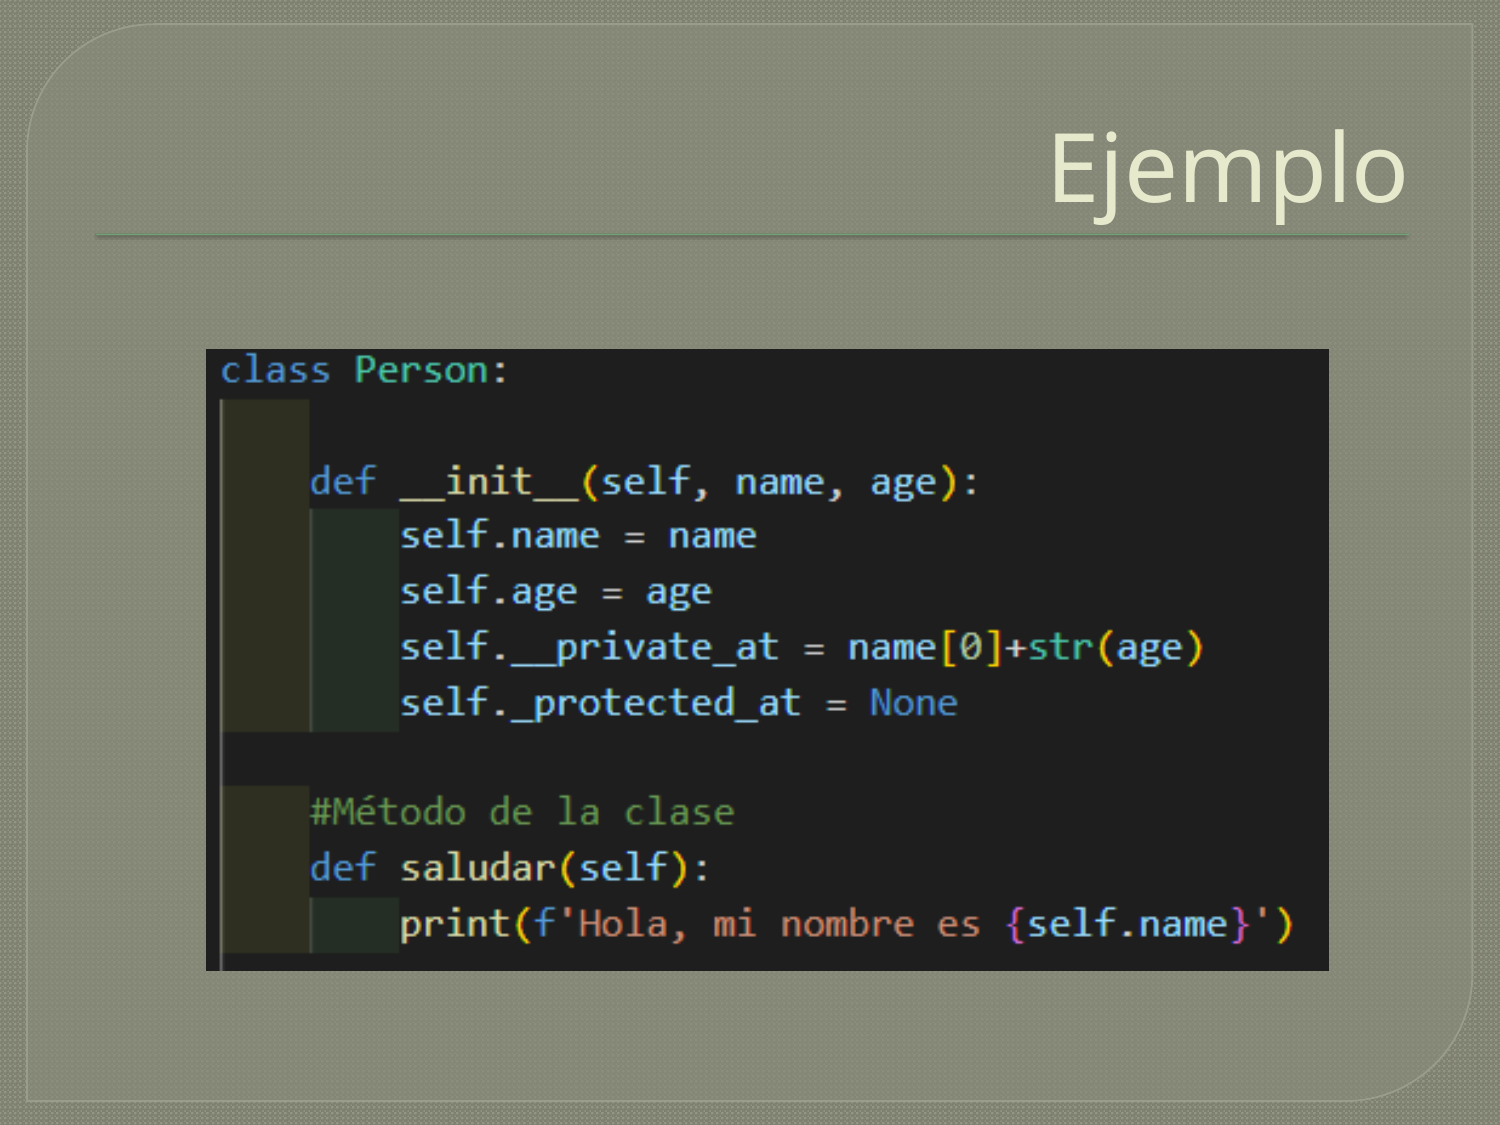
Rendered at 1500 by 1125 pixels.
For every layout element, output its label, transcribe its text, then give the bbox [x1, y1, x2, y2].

title Ejemplo [75, 41, 1425, 230]
picture [206, 349, 1329, 971]
